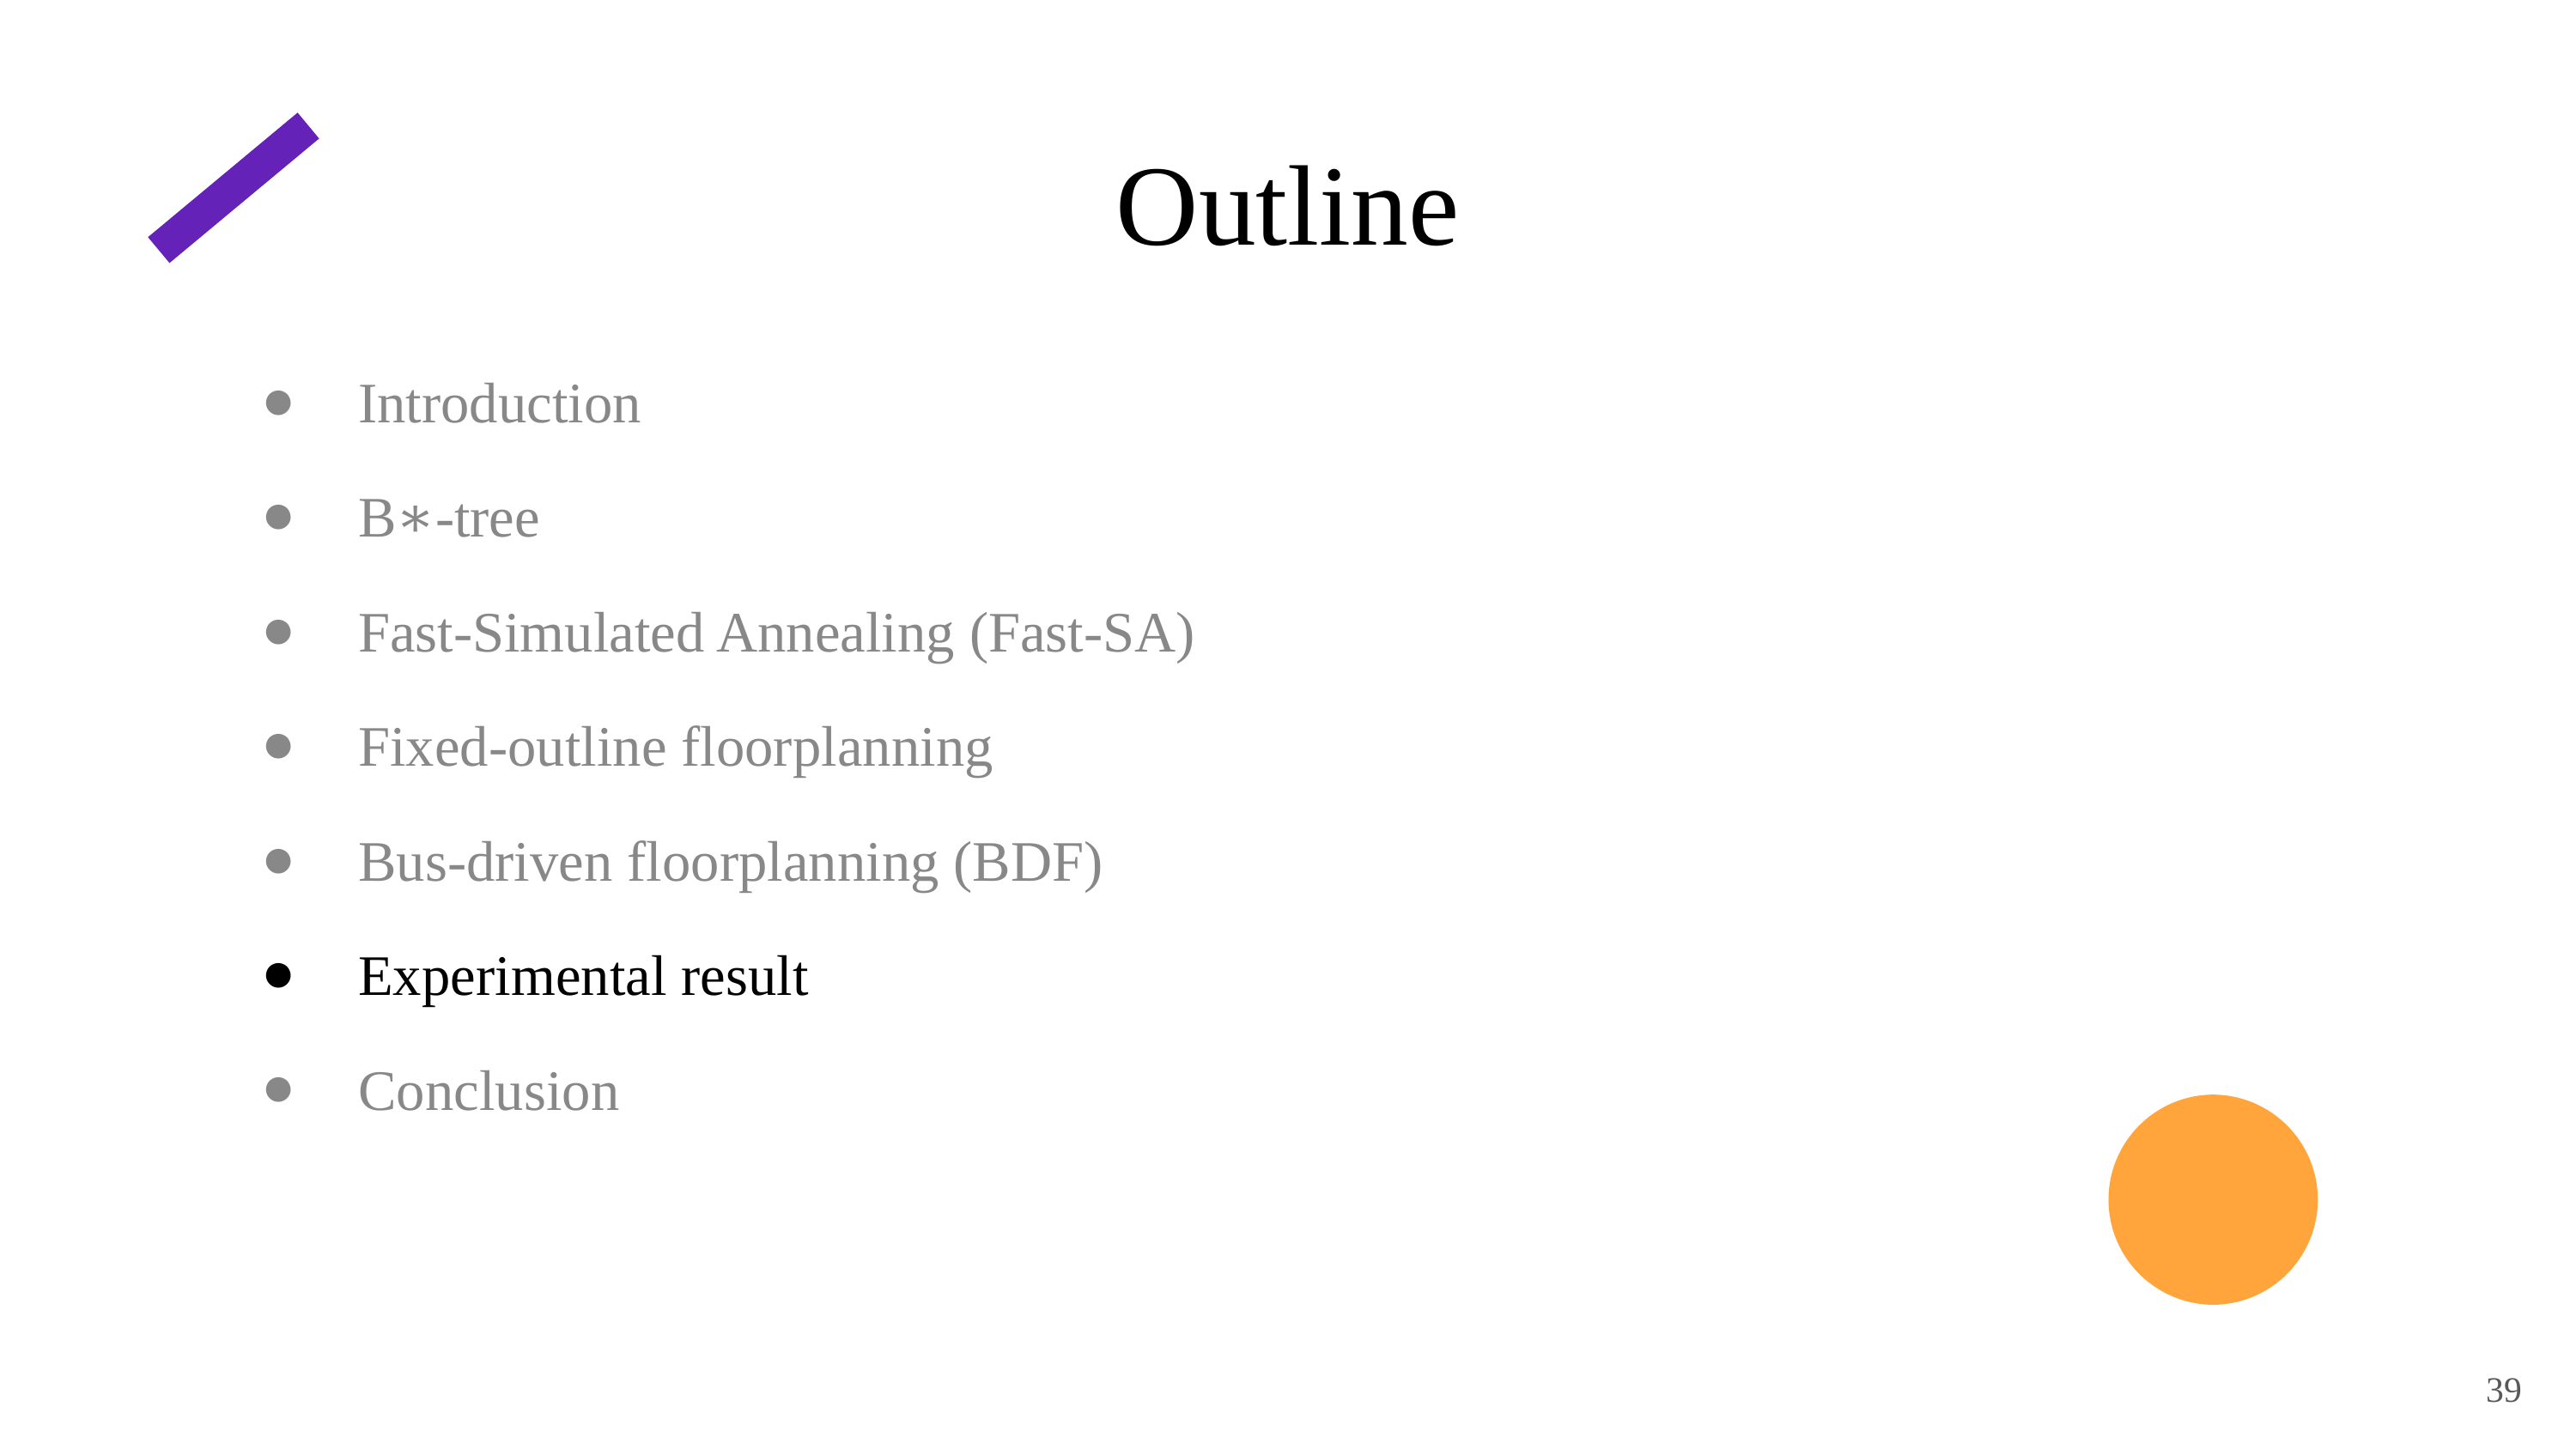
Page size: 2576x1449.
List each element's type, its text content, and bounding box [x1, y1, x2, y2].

text_box [2154, 1287, 2272, 1305]
title Outline [507, 124, 2069, 286]
text_box [148, 112, 319, 264]
text_box ‹#› [2458, 1360, 2536, 1416]
list Introduction B∗-tree Fast-Simulated Annealing (Fast-SA) Fixed-outline floorplanning Bus-driven floorplanning (BDF) Experimental result Conclusion [88, 324, 2488, 1287]
